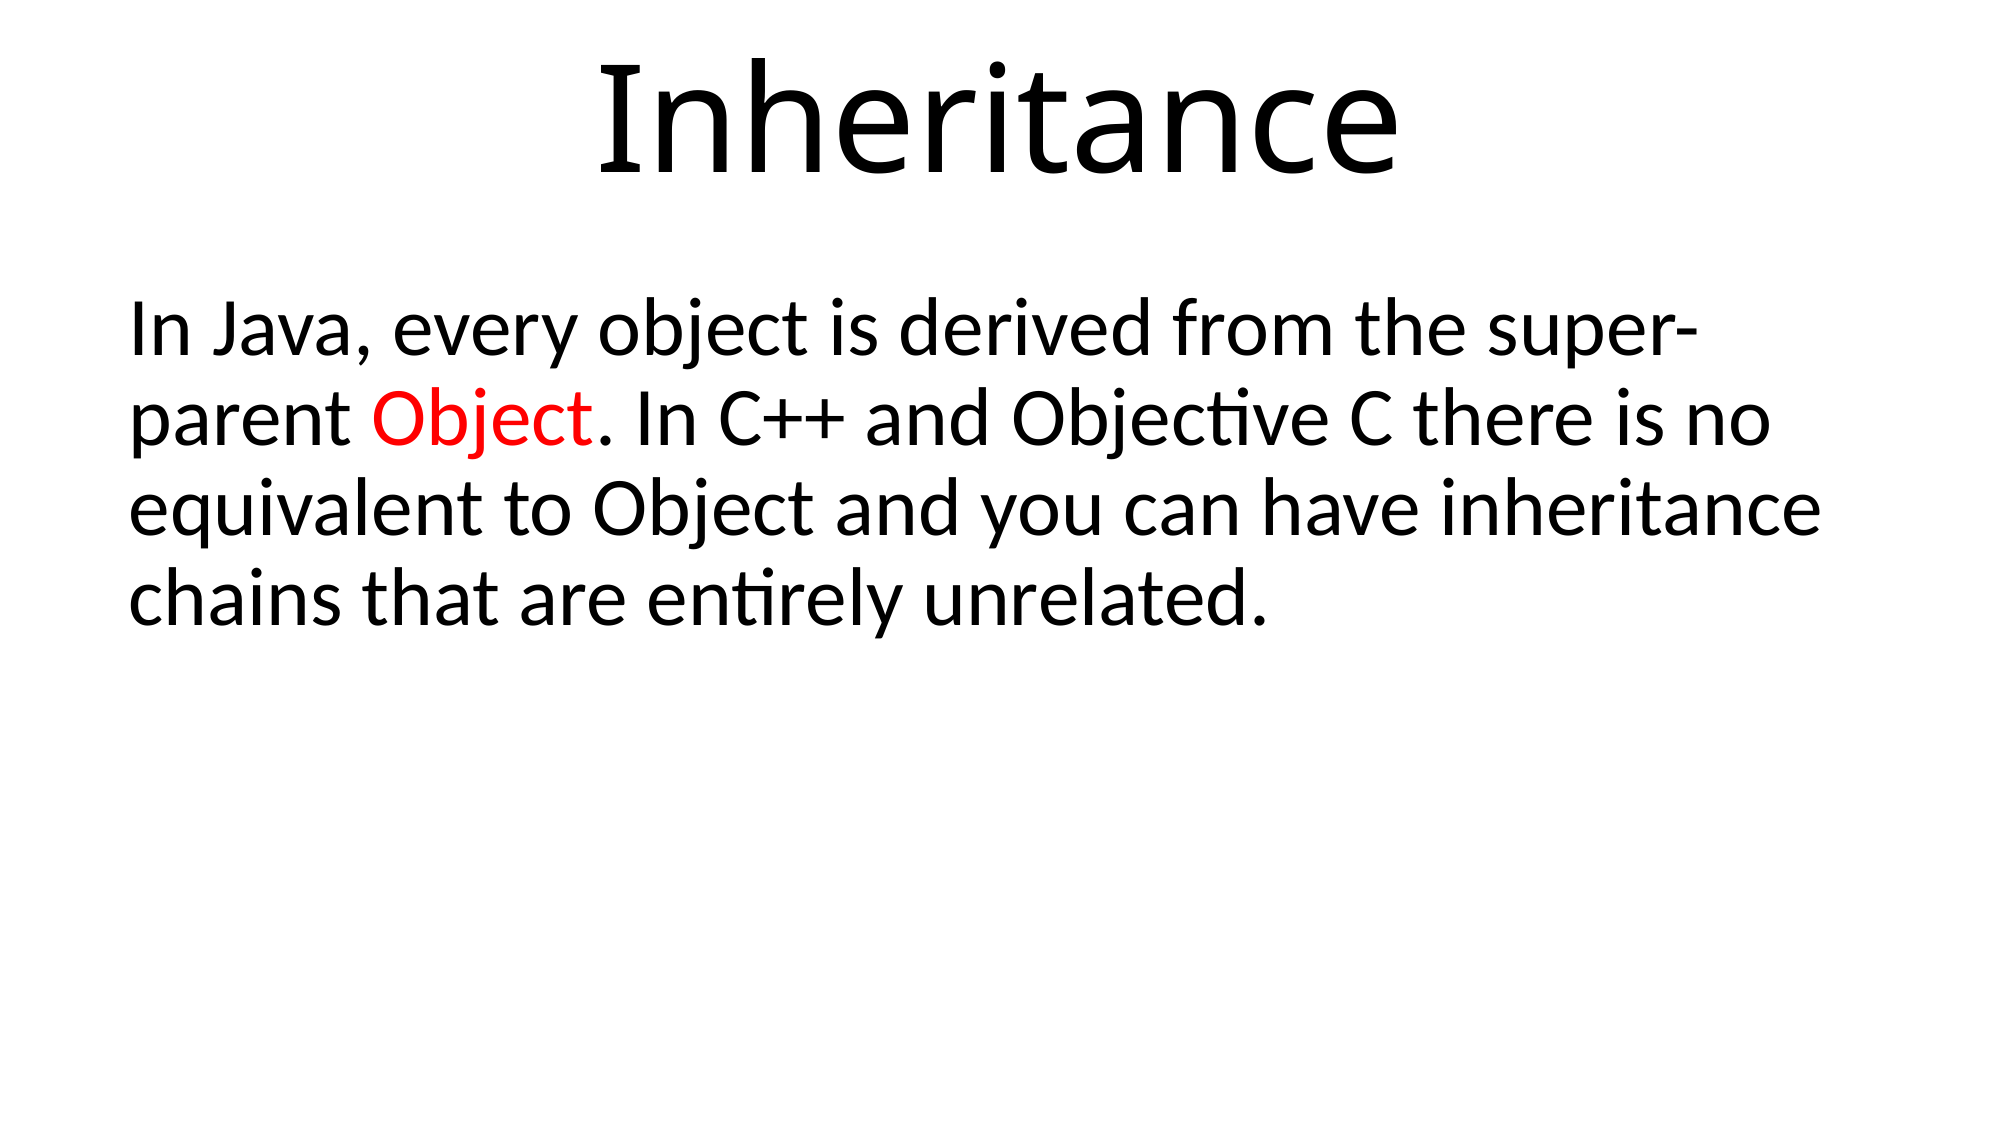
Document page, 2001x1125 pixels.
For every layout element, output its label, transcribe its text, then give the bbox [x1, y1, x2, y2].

title Inheritance [47, 35, 1954, 213]
subtitle In Java, every object is derived from the super-parent Object. In C++ and Objective C there is no equivalent to Object and you can have inheritance chains that are entirely unrelated. [113, 276, 1910, 1082]
